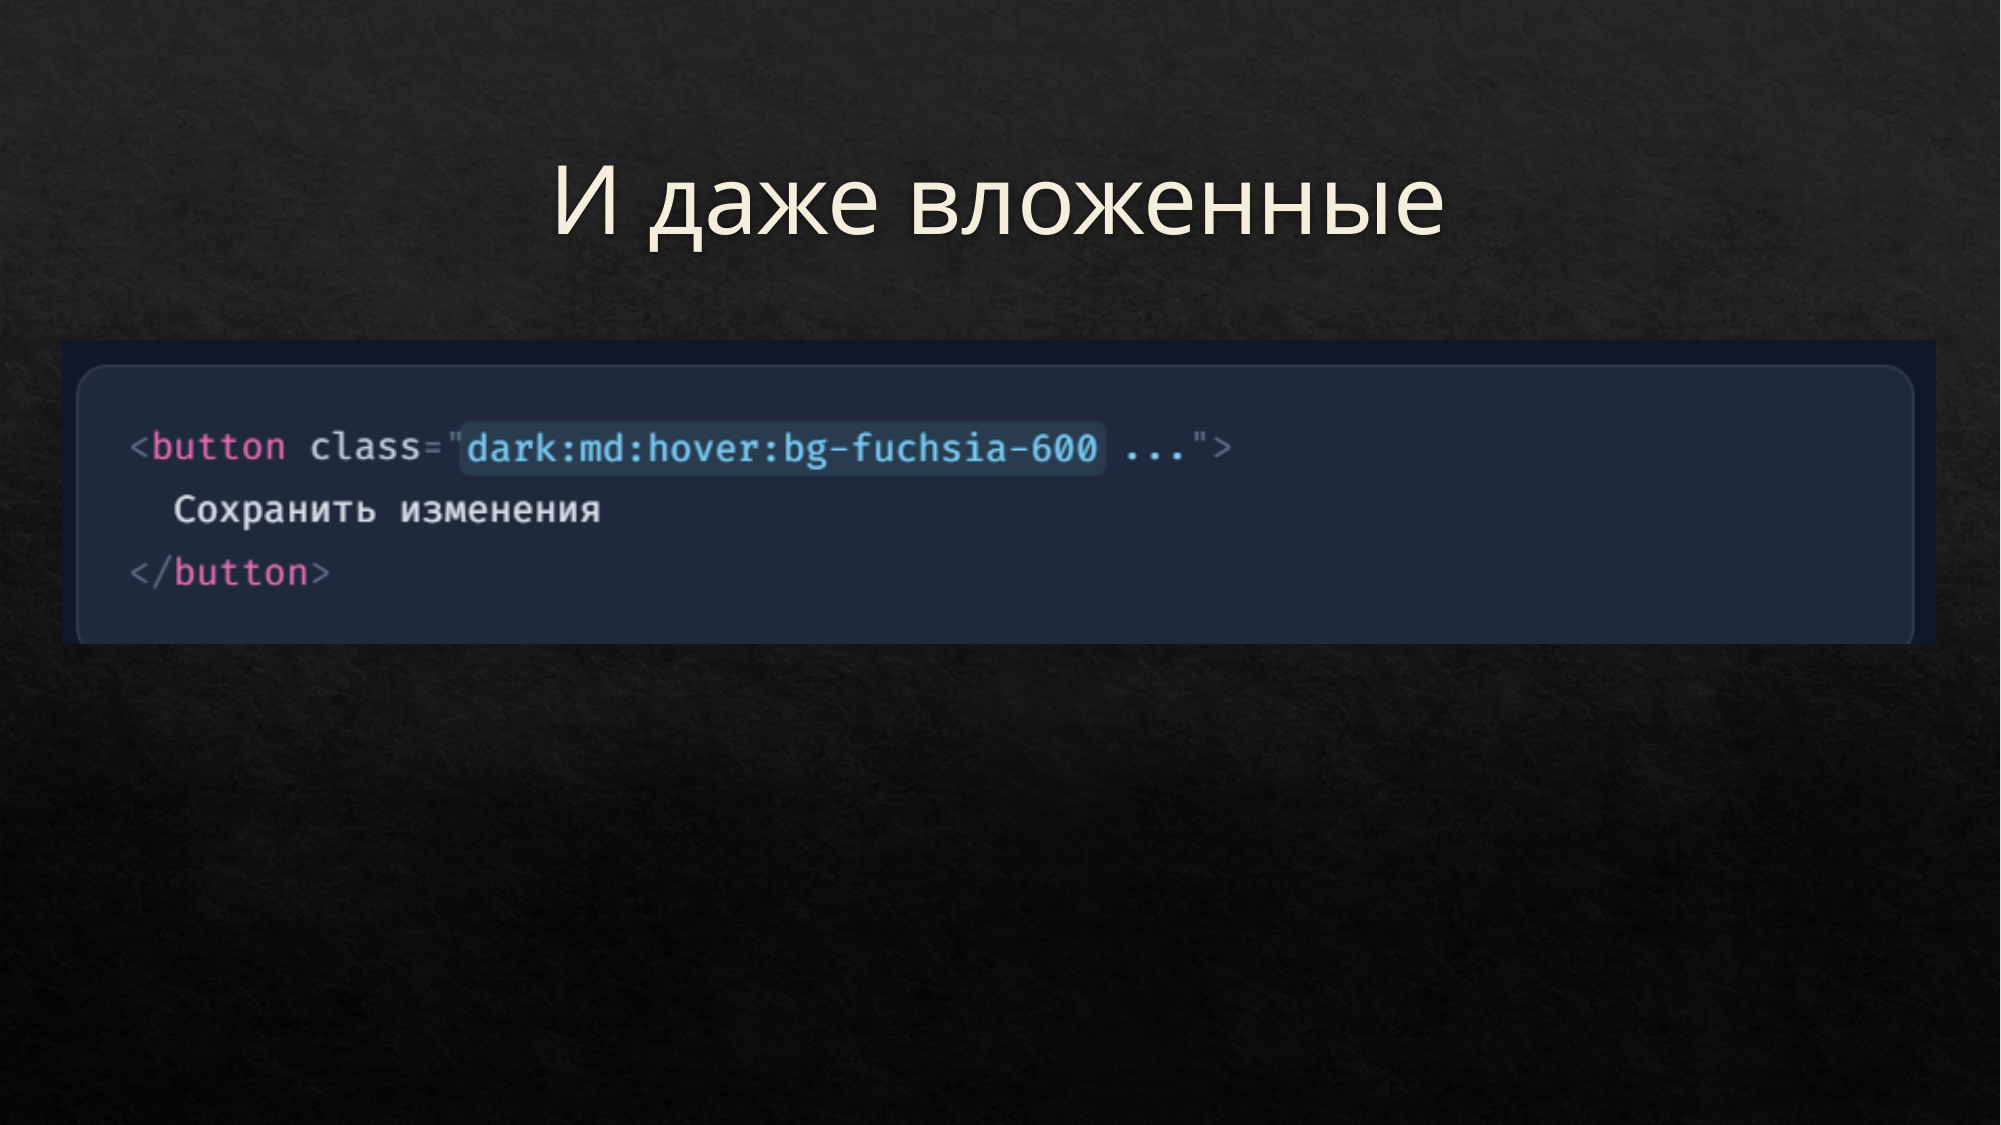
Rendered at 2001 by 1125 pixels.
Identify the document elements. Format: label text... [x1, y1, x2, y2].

title И даже вложенные [149, 99, 1849, 307]
picture [62, 340, 1936, 645]
